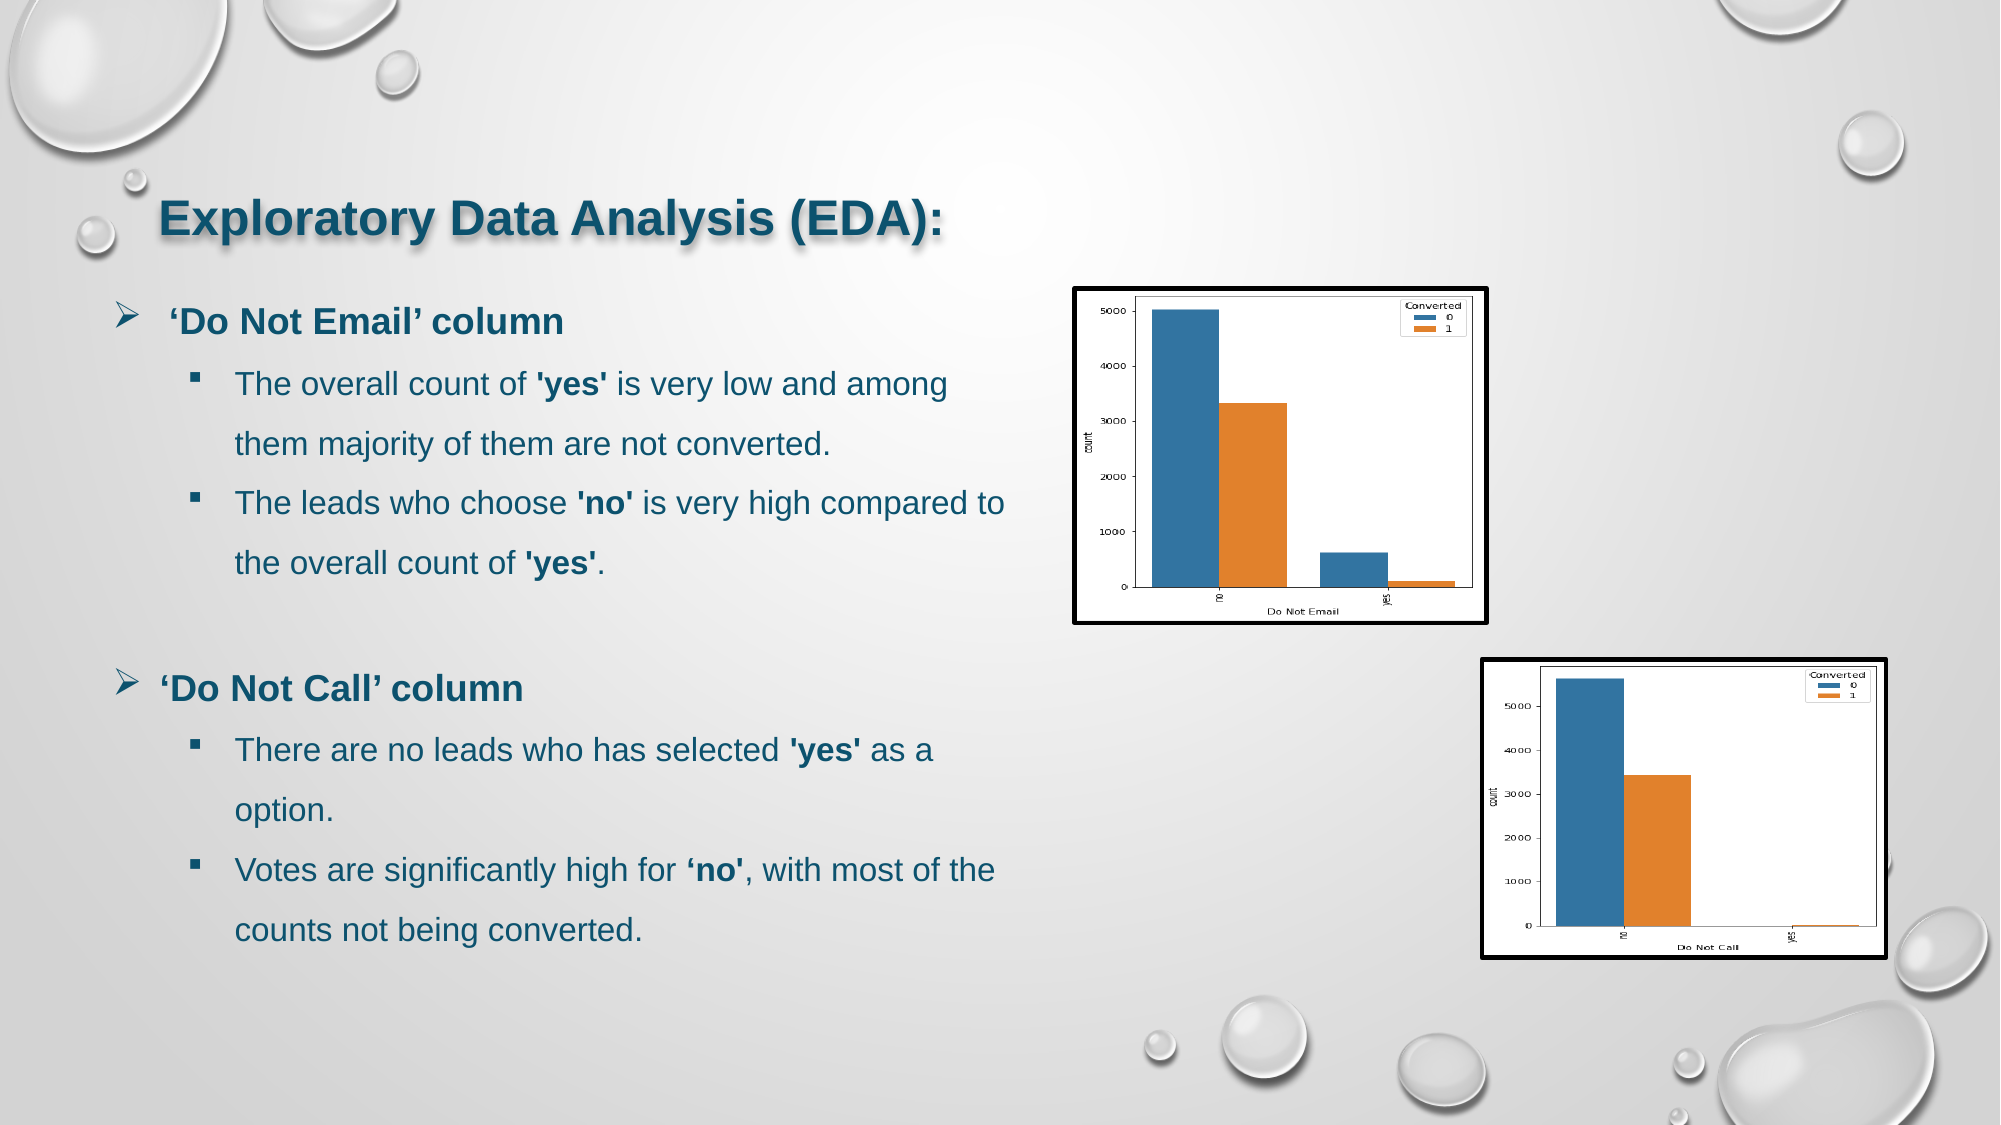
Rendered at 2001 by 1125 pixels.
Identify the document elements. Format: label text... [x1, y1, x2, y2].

text_box ‘Do Not Email’ column The overall count of 'yes' is very low and among them majority of them are not converted. The leads who choose 'no' is very high compared to the overall count of 'yes'. ‘Do Not Call’ column There are no leads who has selected 'yes' as a option. Votes are significantly high for ‘no', with most of the counts not being converted. [97, 266, 1039, 972]
picture [0, 0, 2000, 1125]
text_box Exploratory Data Analysis (EDA): [142, 163, 1001, 266]
